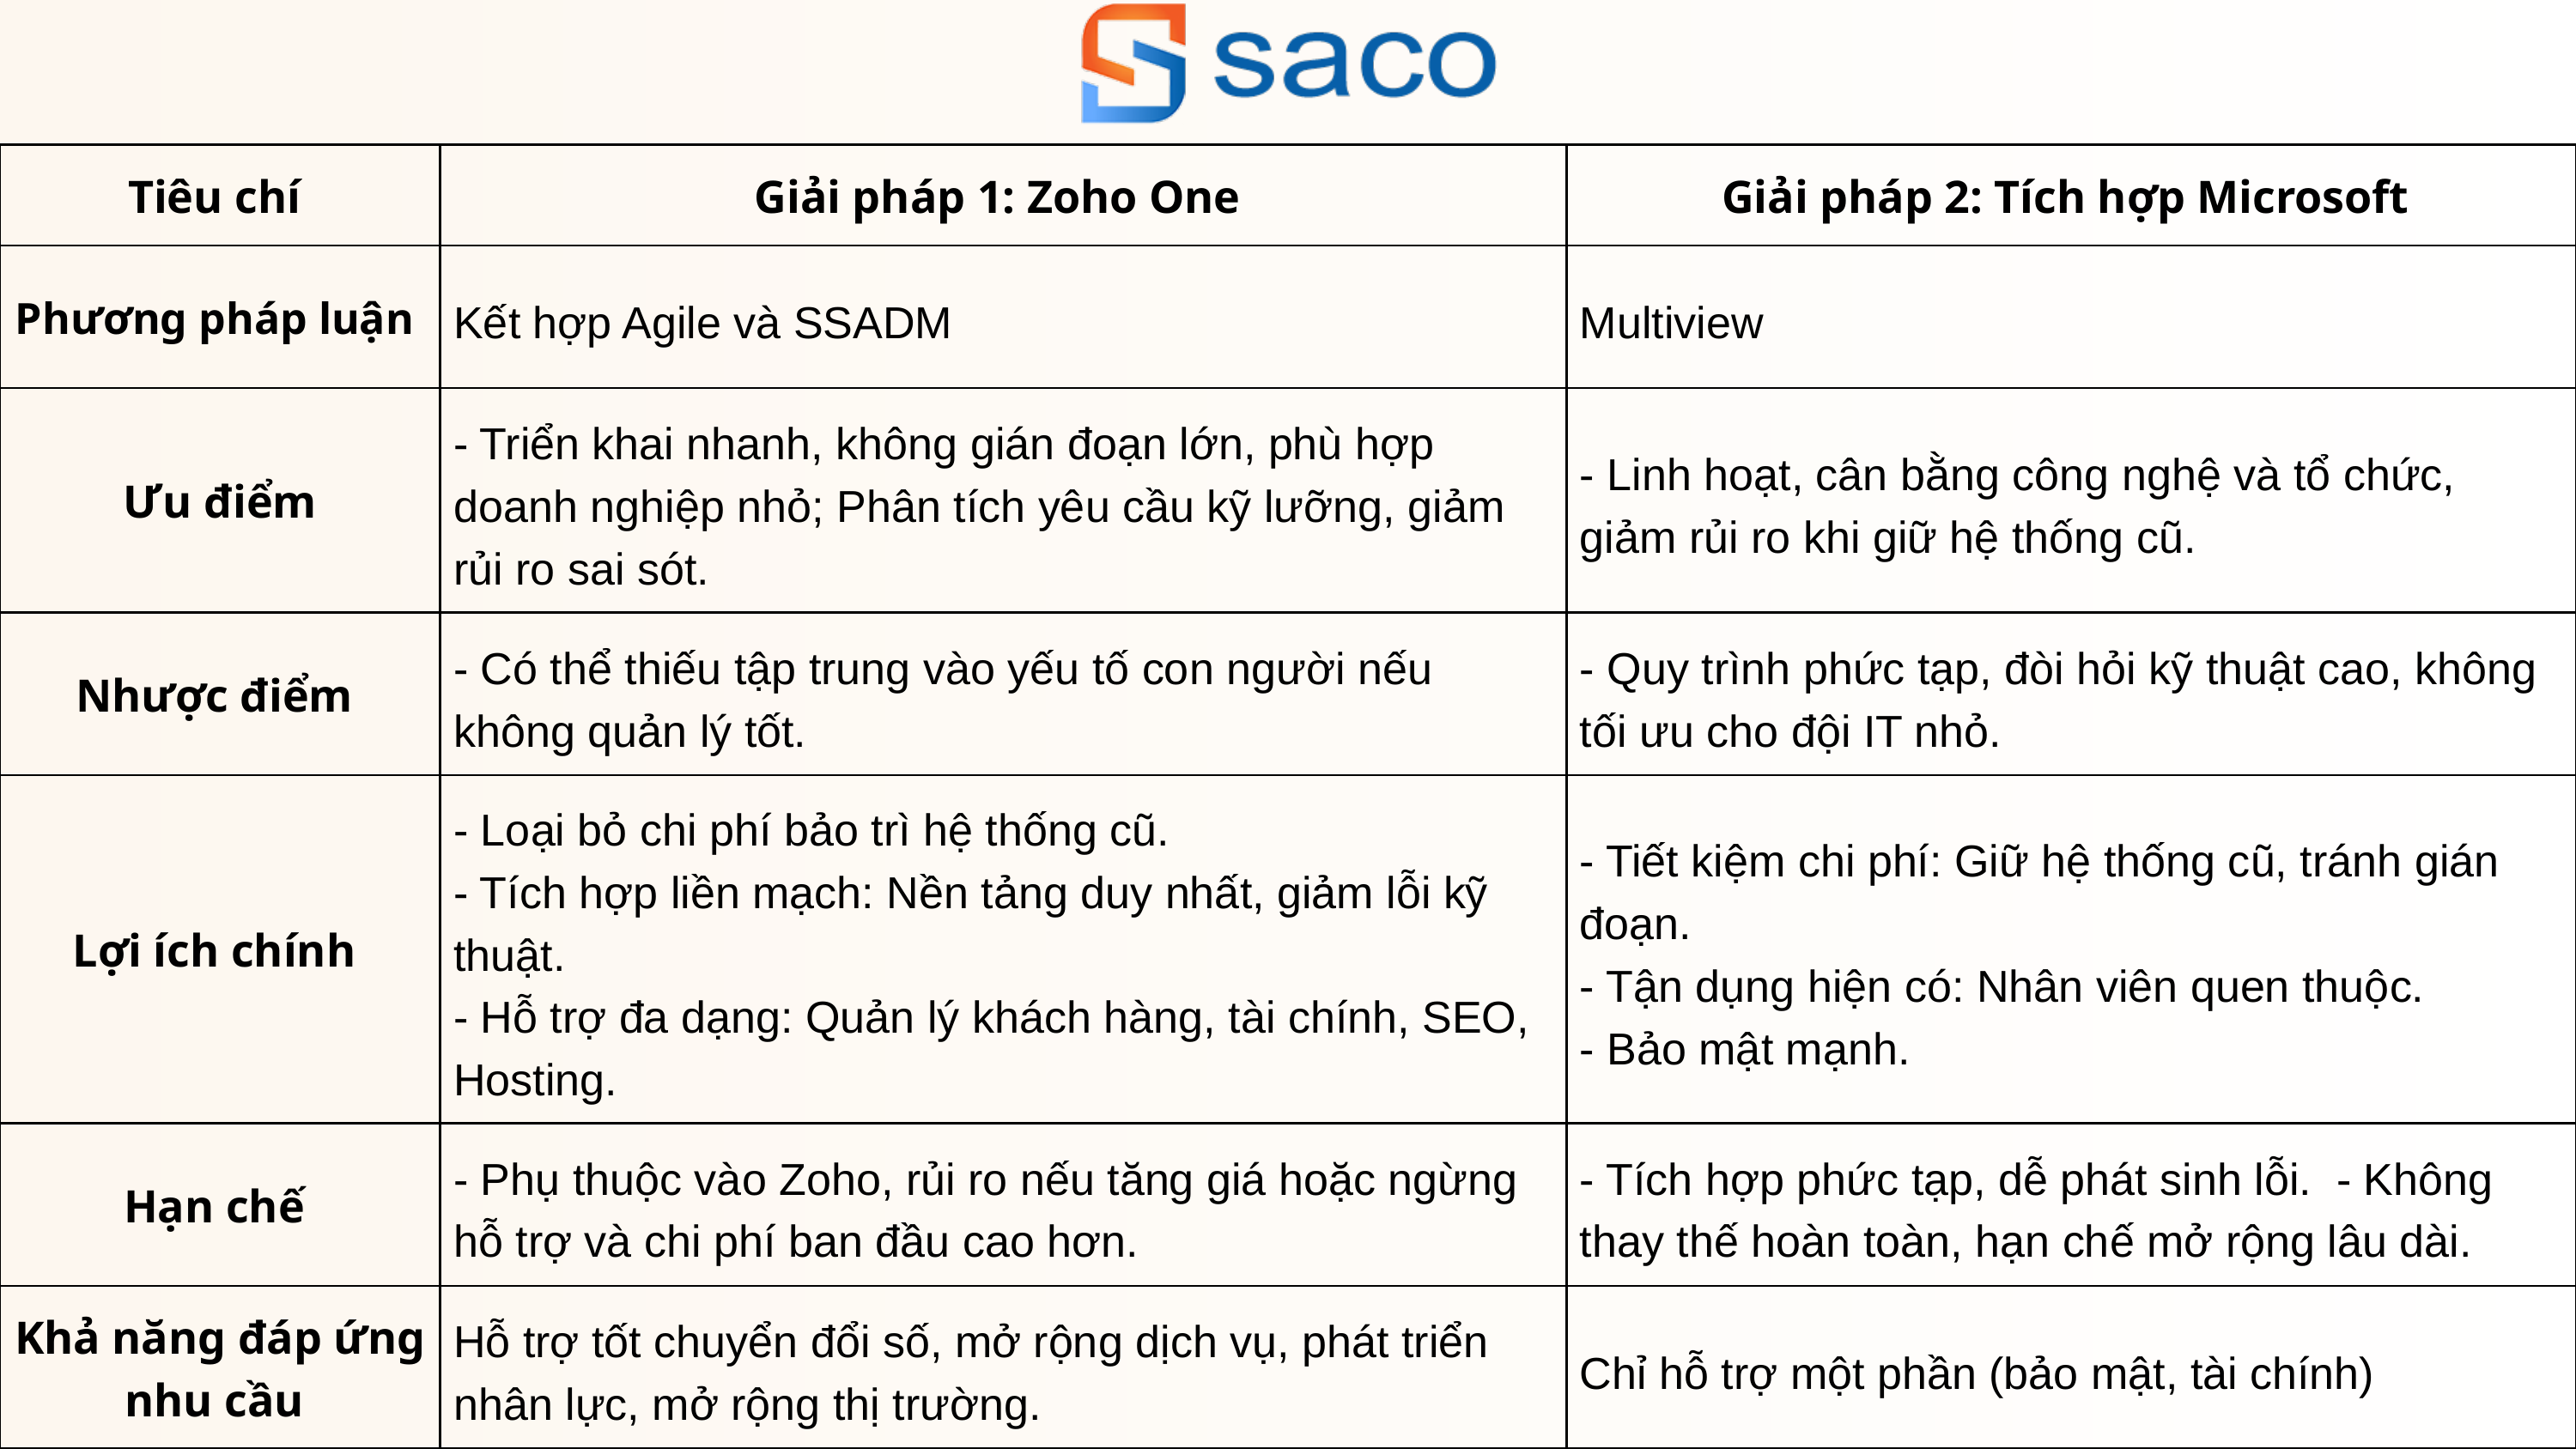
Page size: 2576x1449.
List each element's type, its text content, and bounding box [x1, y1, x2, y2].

text_box [1075, 3, 1501, 124]
table_cell - Loại bỏ chi phí bảo trì hệ thống cũ. - Tích hợp liền mạch: Nền tảng duy nhất, giảm lỗi kỹ thuật. - Hỗ trợ đa dạng: Quản lý khách hàng, tài chính, SEO, Hosting. [441, 776, 1565, 1122]
table_cell - Có thể thiếu tập trung vào yếu tố con người nếu không quản lý tốt. [441, 614, 1565, 774]
table_cell - Triển khai nhanh, không gián đoạn lớn, phù hợp doanh nghiệp nhỏ; Phân tích yêu cầu kỹ lưỡng, giảm rủi ro sai sót. [441, 389, 1565, 611]
table_cell Kết hợp Agile và SSADM [441, 246, 1565, 387]
table_cell Hạn chế [1, 1125, 439, 1285]
table_cell Chỉ hỗ trợ một phần (bảo mật, tài chính) [1568, 1287, 2575, 1447]
table_cell Multiview [1568, 246, 2575, 387]
table_cell - Quy trình phức tạp, đòi hỏi kỹ thuật cao, không tối ưu cho đội IT nhỏ. [1568, 614, 2575, 774]
table_cell - Linh hoạt, cân bằng công nghệ và tổ chức, giảm rủi ro khi giữ hệ thống cũ. [1568, 389, 2575, 611]
table_cell Lợi ích chính [1, 776, 439, 1122]
table_cell Ưu điểm [1, 389, 439, 611]
table_cell - Phụ thuộc vào Zoho, rủi ro nếu tăng giá hoặc ngừng hỗ trợ và chi phí ban đầu cao hơn. [441, 1125, 1565, 1285]
table_header Giải pháp 1: Zoho One [441, 146, 1565, 245]
table_cell Phương pháp luận [1, 246, 439, 387]
table_cell Nhược điểm [1, 614, 439, 774]
table_cell Hỗ trợ tốt chuyển đổi số, mở rộng dịch vụ, phát triển nhân lực, mở rộng thị trường. [441, 1287, 1565, 1447]
table_cell - Tiết kiệm chi phí: Giữ hệ thống cũ, tránh gián đoạn. - Tận dụng hiện có: Nhân viên quen thuộc. - Bảo mật mạnh. [1568, 776, 2575, 1122]
table_cell - Tích hợp phức tạp, dễ phát sinh lỗi. - Không thay thế hoàn toàn, hạn chế mở rộng lâu dài. [1568, 1125, 2575, 1285]
table_cell Khả năng đáp ứng nhu cầu [1, 1287, 439, 1447]
table_header Tiêu chí [1, 146, 439, 245]
table_header Giải pháp 2: Tích hợp Microsoft [1568, 146, 2575, 245]
